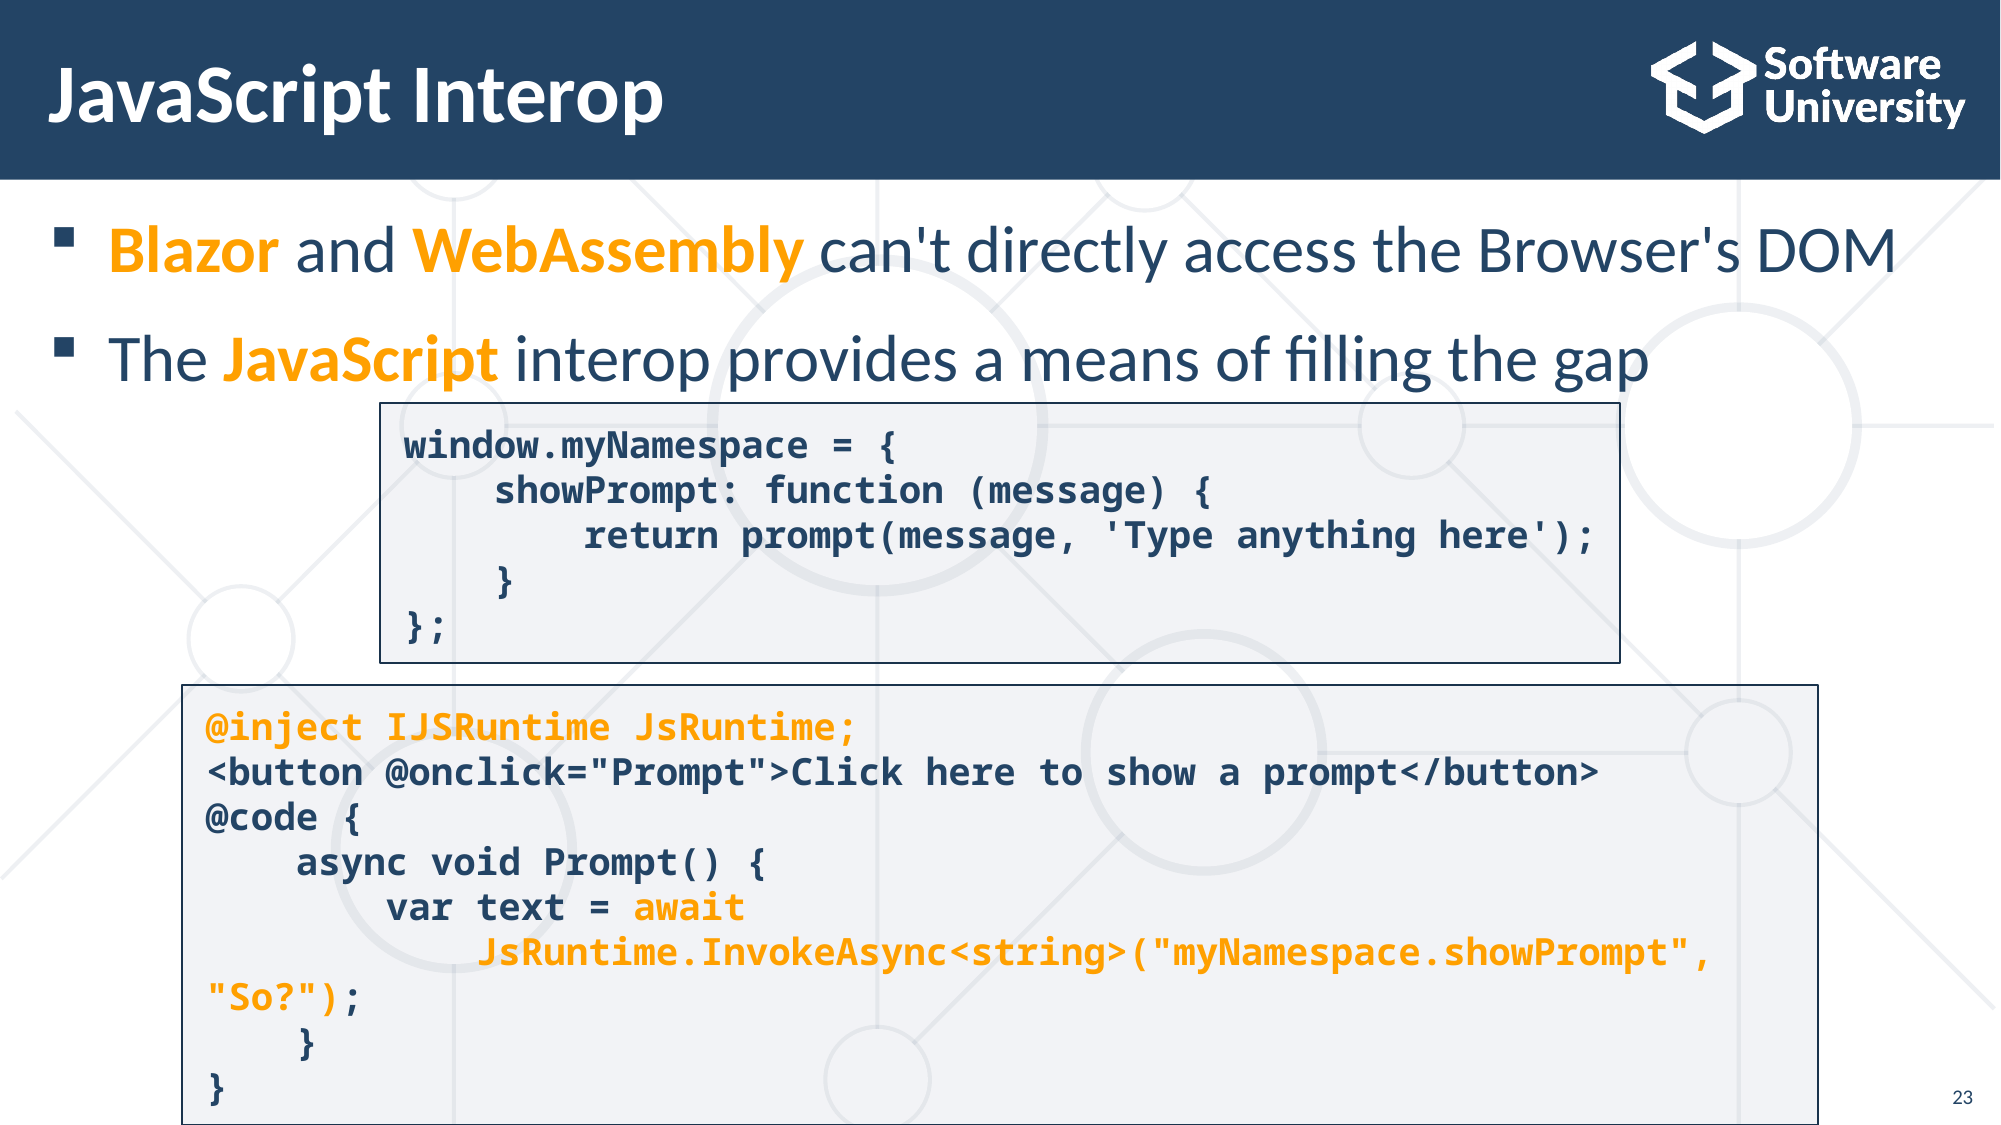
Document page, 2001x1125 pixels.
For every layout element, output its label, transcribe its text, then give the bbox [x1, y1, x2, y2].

title JavaScript Interop [31, 16, 1625, 162]
slide_number 23 [1927, 1067, 1989, 1117]
text_box window.myNamespace = { showPrompt: function (message) { return prompt(message, 'Type anything here'); } }; [380, 402, 1620, 664]
picture [1651, 41, 1966, 134]
list Blazor and WebAssembly can't directly access the Browser's DOM The JavaScript interop provides a means of filling the gap [31, 196, 1970, 1050]
text_box @inject IJSRuntime JsRuntime; <button @onclick="Prompt">Click here to show a prompt</button> @code { async void Prompt() { var text = await JsRuntime.InvokeAsync<string>("myNamespace.showPrompt", "So?"); } } [182, 685, 1818, 1125]
